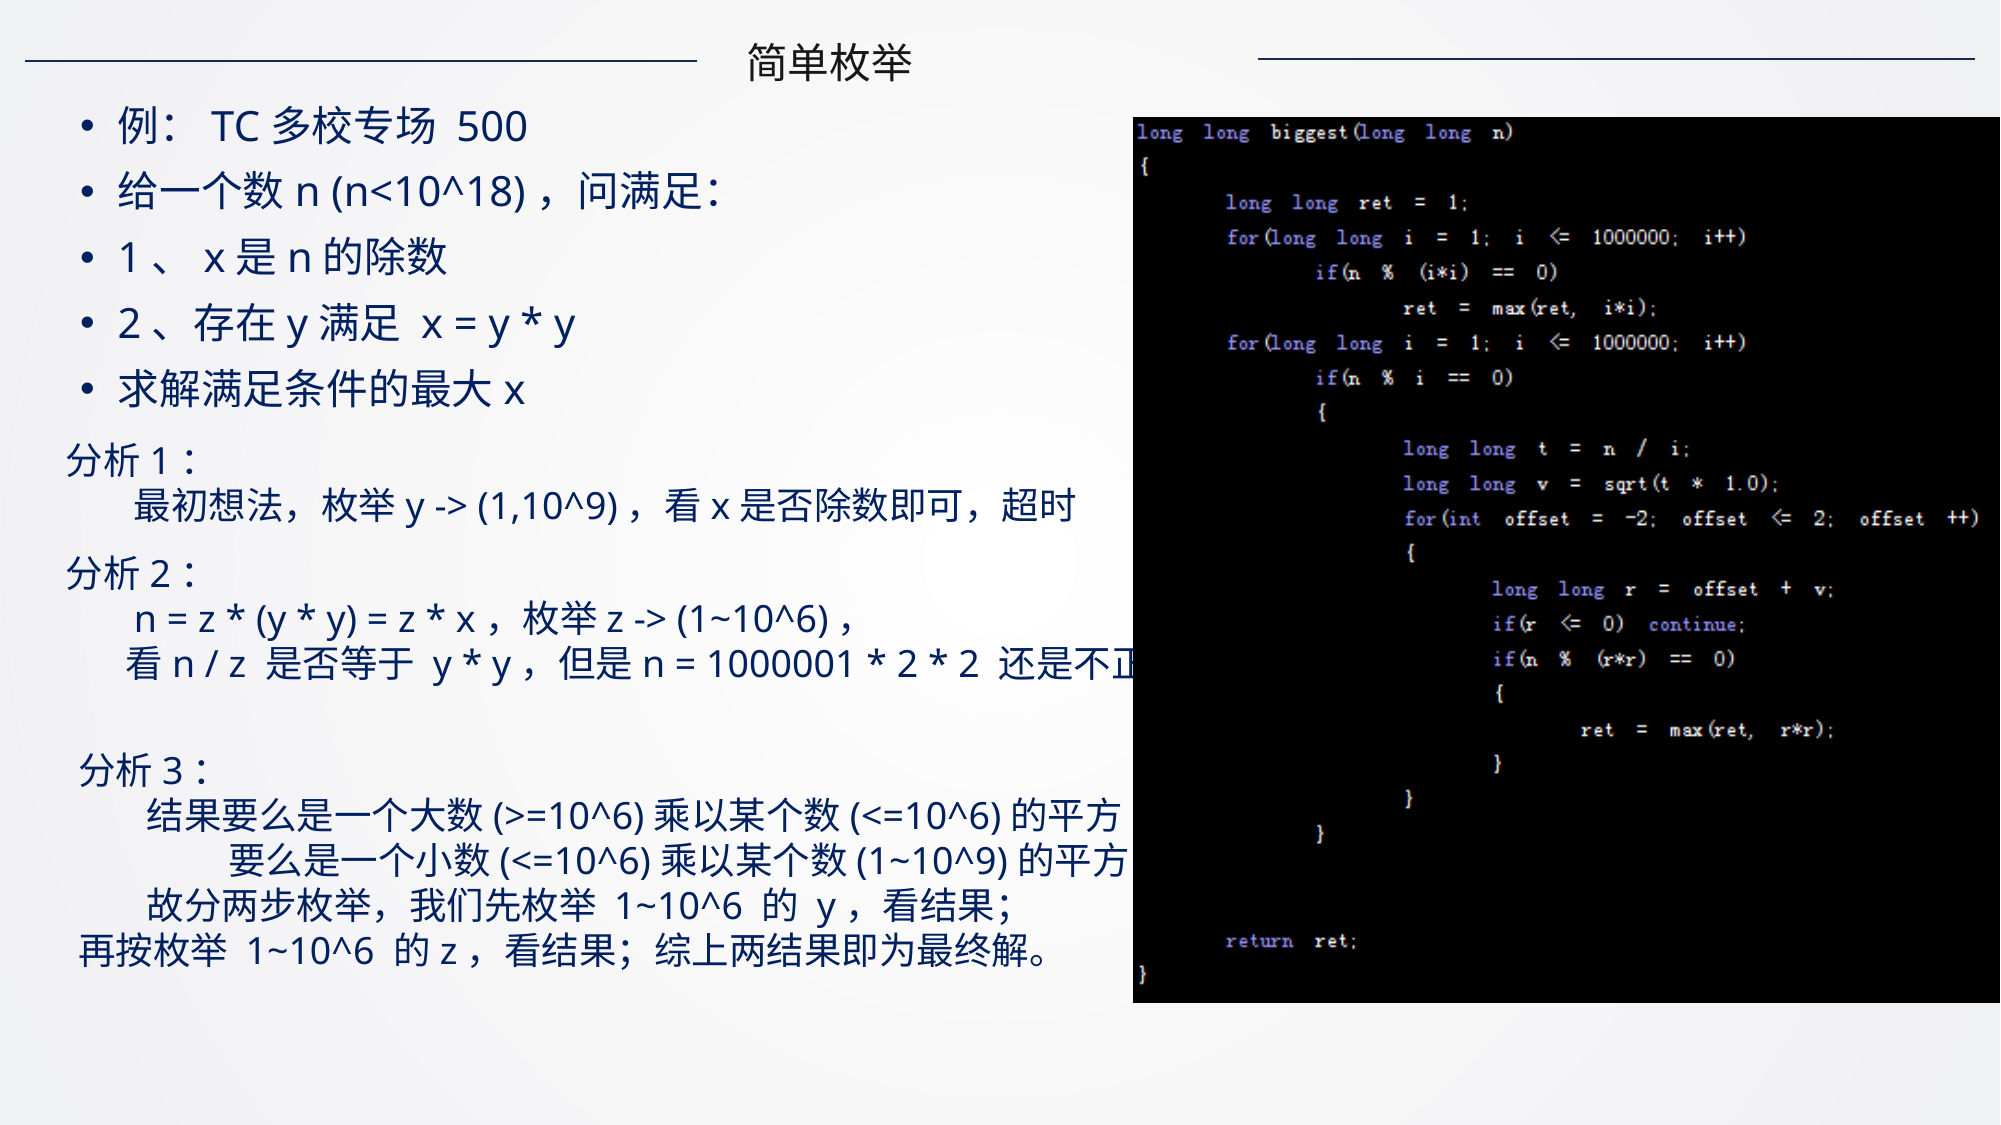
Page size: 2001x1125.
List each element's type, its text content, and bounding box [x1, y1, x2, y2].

text_box 分析1： 最初想法，枚举y -> (1,10^9)，看x是否除数即可，超时 [50, 430, 1133, 542]
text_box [24, 36, 1975, 88]
picture [1133, 117, 2000, 1003]
text_box 例：TC多校专场 500 给一个数n (n<10^18)，问满足： 1、x是n的除数 2、存在y满足 x = y * y 求解满足条件的最大x [65, 97, 1370, 403]
text_box 分析2： n = z * (y * y) = z * x，枚举z -> (1~10^6)， 看n / z 是否等于 y * y，但是n = 1000001 * 2 * 2 还是不正确 [50, 542, 1133, 738]
text_box 分析3： 结果要么是一个大数(>=10^6)乘以某个数(<=10^6)的平方; 要么是一个小数(<=10^6)乘以某个数(1~10^9)的平方; 故分两步枚举，我们先枚举 1~10^6 的 y，看结果； 再按枚举 1~10^6 的z，看结果；综上两结果即为最终解。 [63, 739, 1420, 1025]
